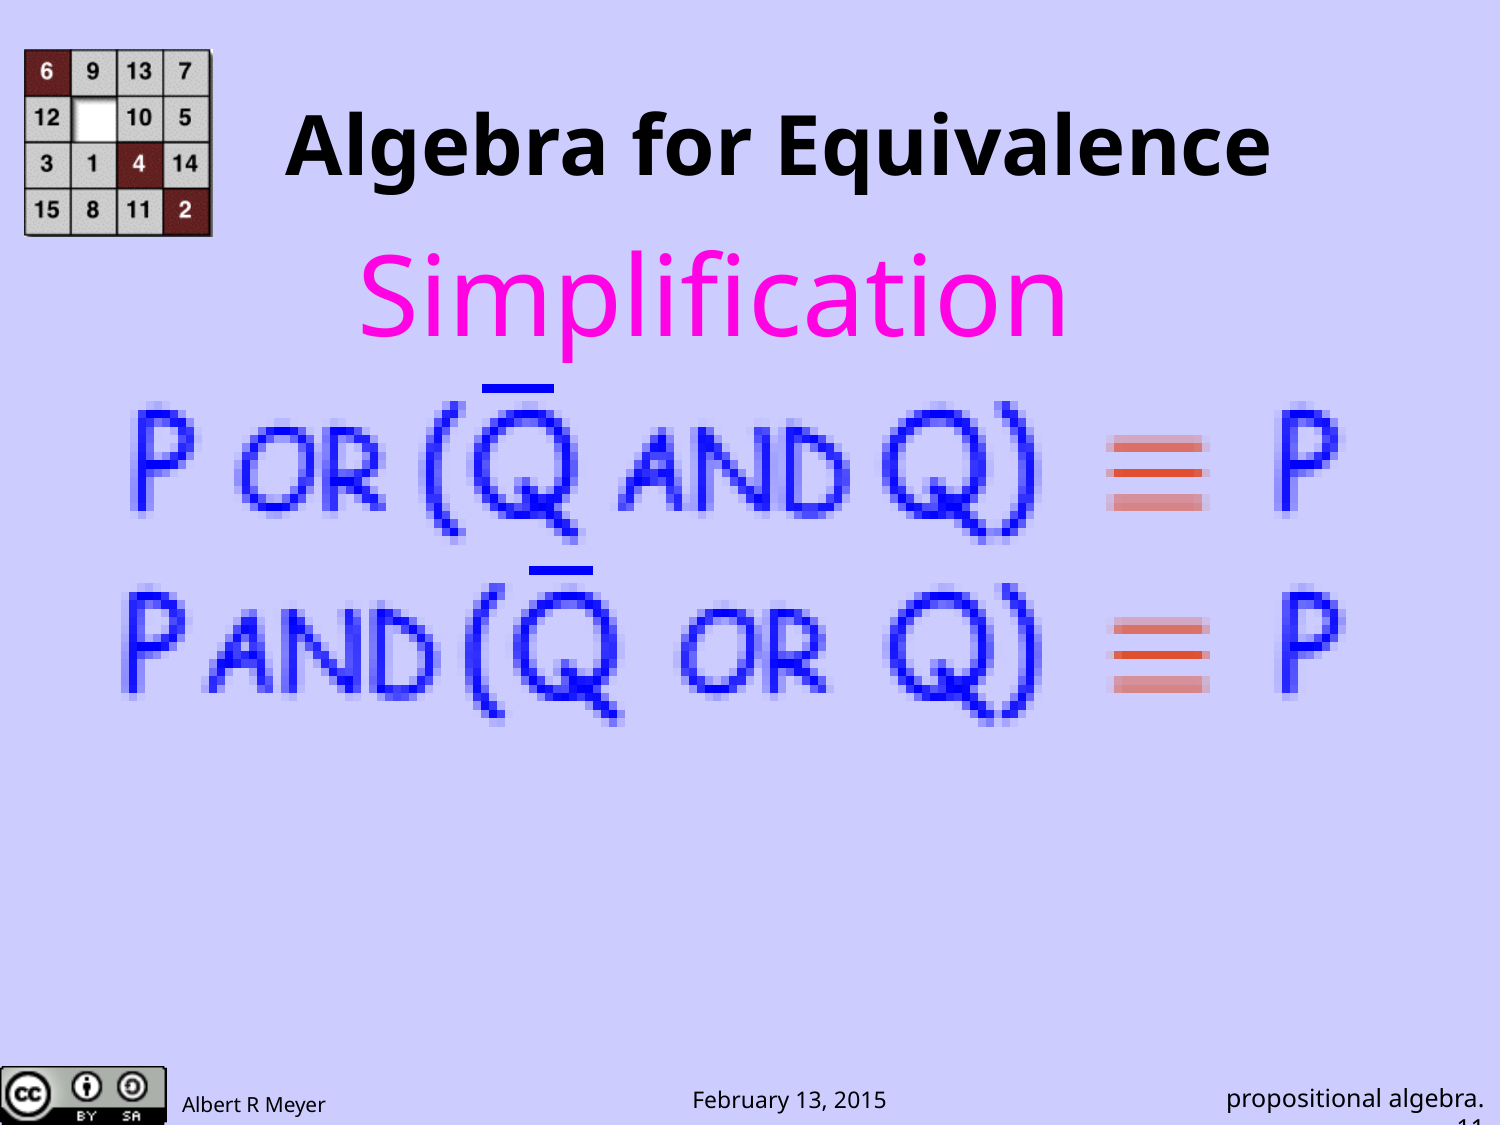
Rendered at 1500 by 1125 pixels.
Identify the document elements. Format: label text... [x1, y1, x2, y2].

slide_number propositional algebra.11 [1202, 1074, 1500, 1121]
picture [0, 1066, 167, 1125]
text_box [104, 533, 1372, 745]
text_box Simplification [343, 225, 1163, 349]
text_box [114, 351, 1371, 531]
picture [24, 49, 213, 237]
title Algebra for Equivalence [270, 59, 1386, 225]
